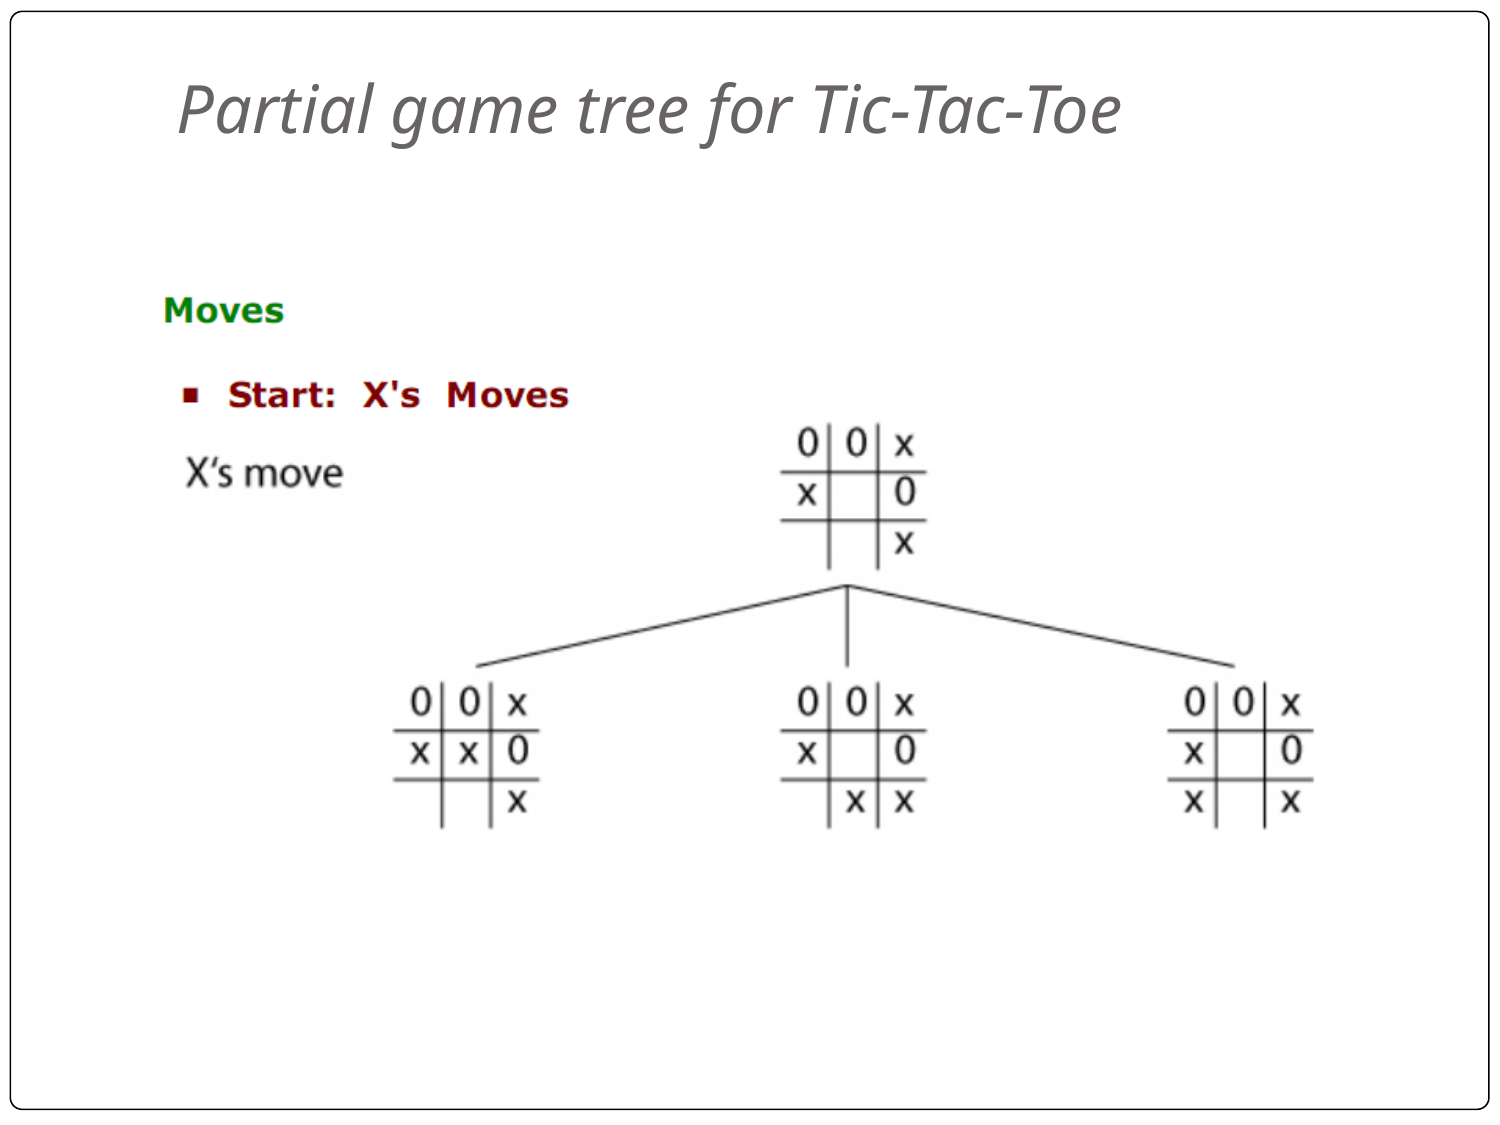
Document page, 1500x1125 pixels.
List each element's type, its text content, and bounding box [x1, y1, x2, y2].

picture [153, 279, 1347, 846]
title Partial game tree for Tic-Tac-Toe [161, 45, 1437, 162]
